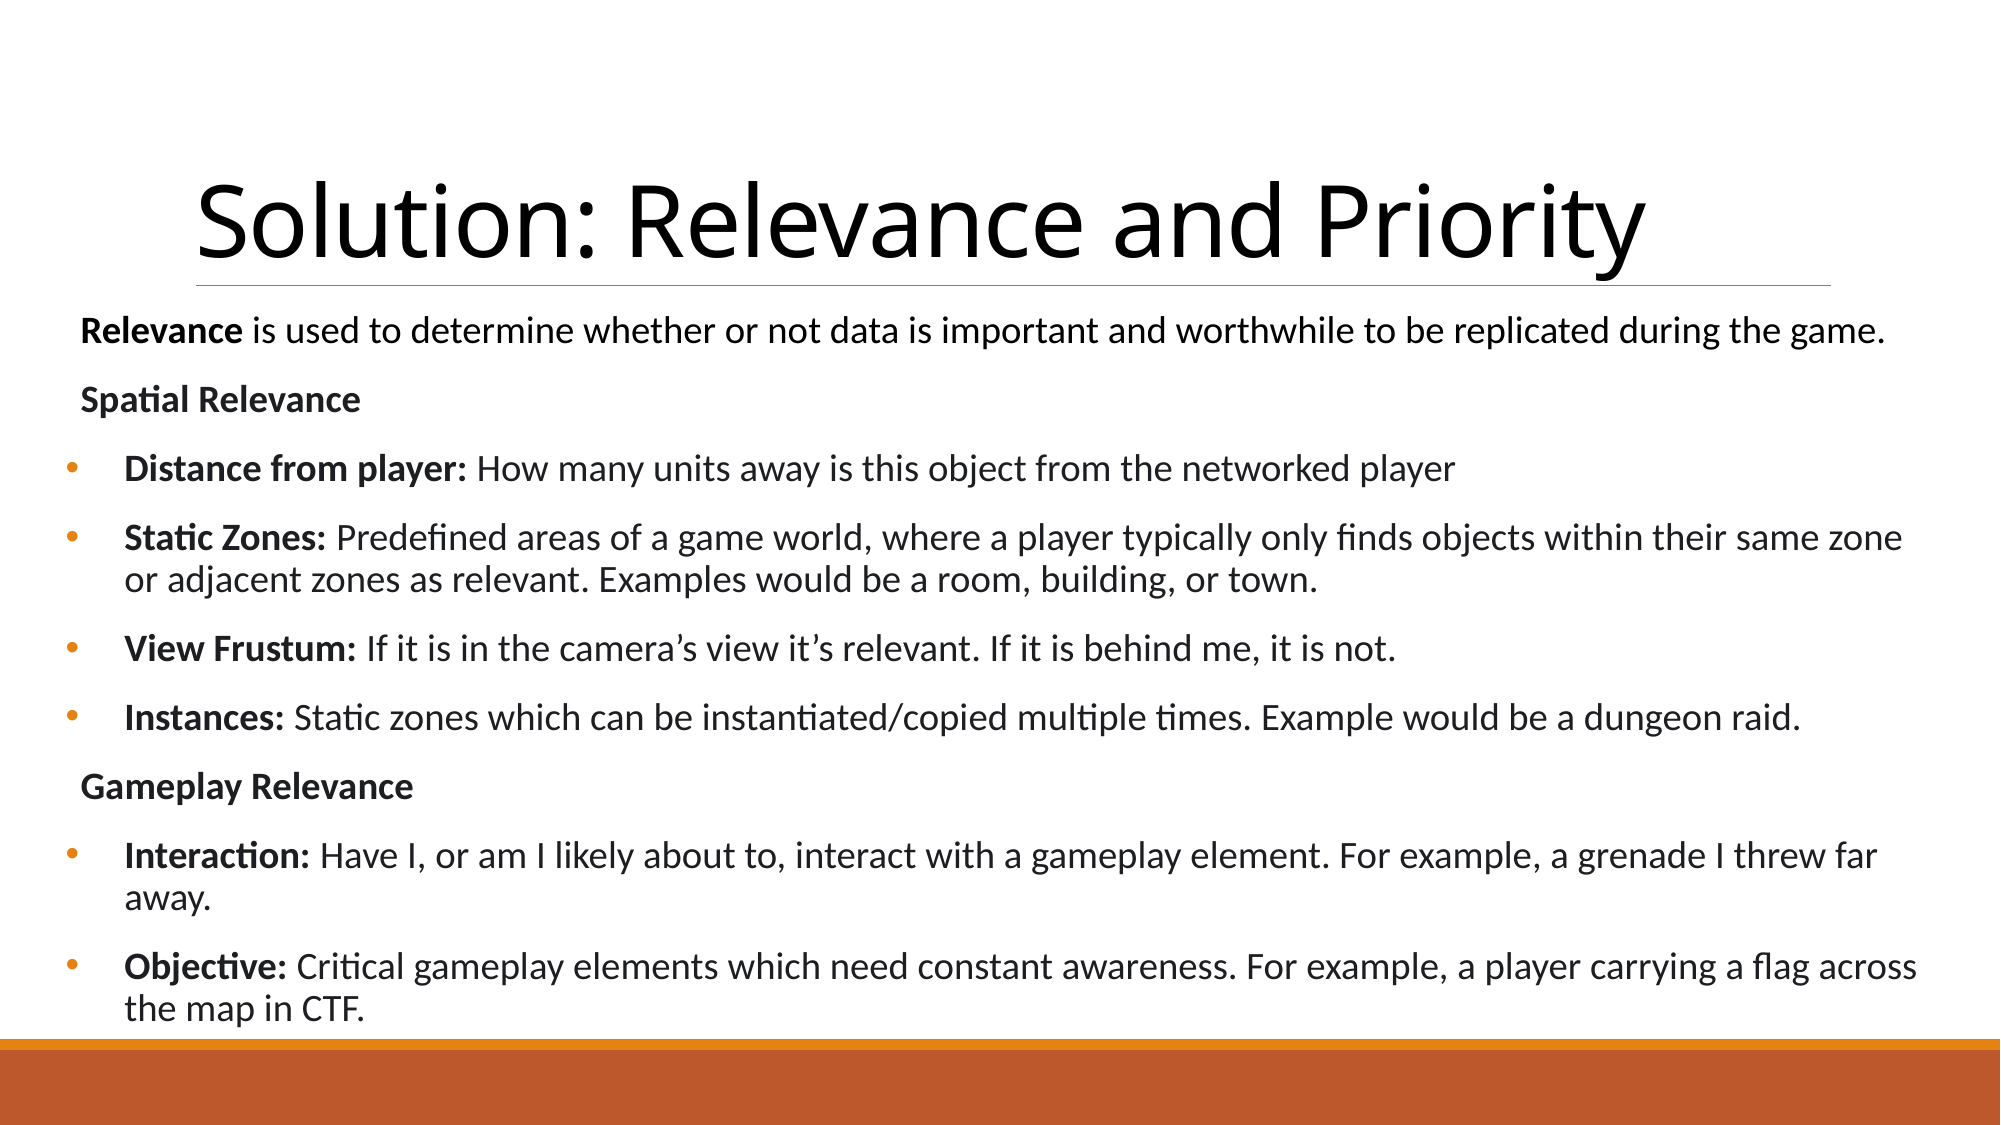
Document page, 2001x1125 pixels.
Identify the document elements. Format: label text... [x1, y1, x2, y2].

list Relevance is used to determine whether or not data is important and worthwhile to be replicated during the game. Spatial Relevance Distance from player: How many units away is this object from the networked player Static Zones: Predefined areas of a game world, where a player typically only finds objects within their same zone or adjacent zones as relevant. Examples would be a room, building, or town. View Frustum: If it is in the camera’s view it’s relevant. If it is behind me, it is not. Instances: Static zones which can be instantiated/copied multiple times. Example would be a dungeon raid. Gameplay Relevance Interaction: Have I, or am I likely about to, interact with a gameplay element. For example, a grenade I threw far away. Objective: Critical gameplay elements which need constant awareness. For example, a player carrying a flag across the map in CTF. [65, 302, 1936, 1053]
title Solution: Relevance and Priority [180, 47, 1830, 285]
